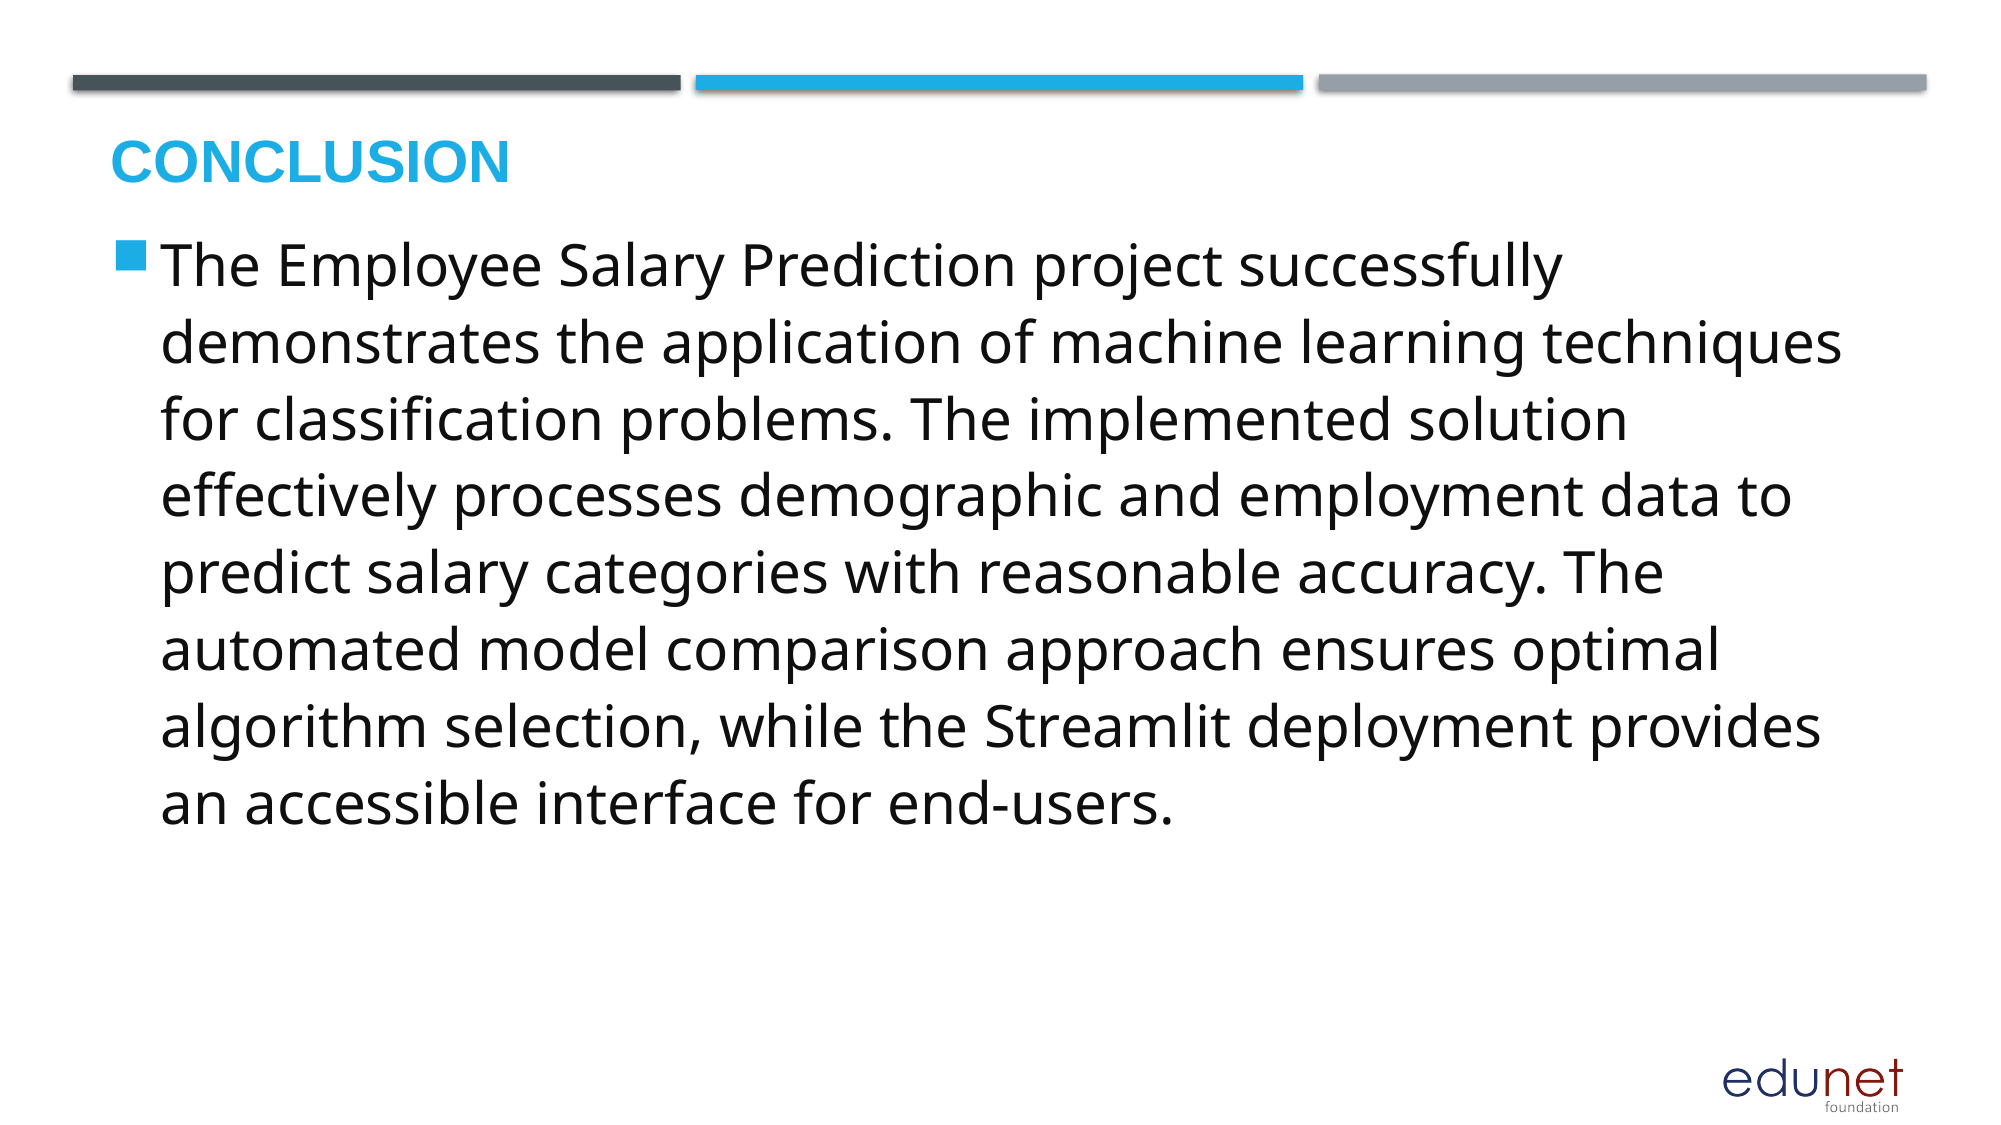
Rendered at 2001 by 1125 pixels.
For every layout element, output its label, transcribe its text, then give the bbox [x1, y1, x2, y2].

list The Employee Salary Prediction project successfully demonstrates the application of machine learning techniques for classification problems. The implemented solution effectively processes demographic and employment data to predict salary categories with reasonable accuracy. The automated model comparison approach ensures optimal algorithm selection, while the Streamlit deployment provides an accessible interface for end-users. [95, 213, 1905, 981]
title Conclusion [95, 115, 1905, 203]
picture [1719, 1056, 1905, 1116]
